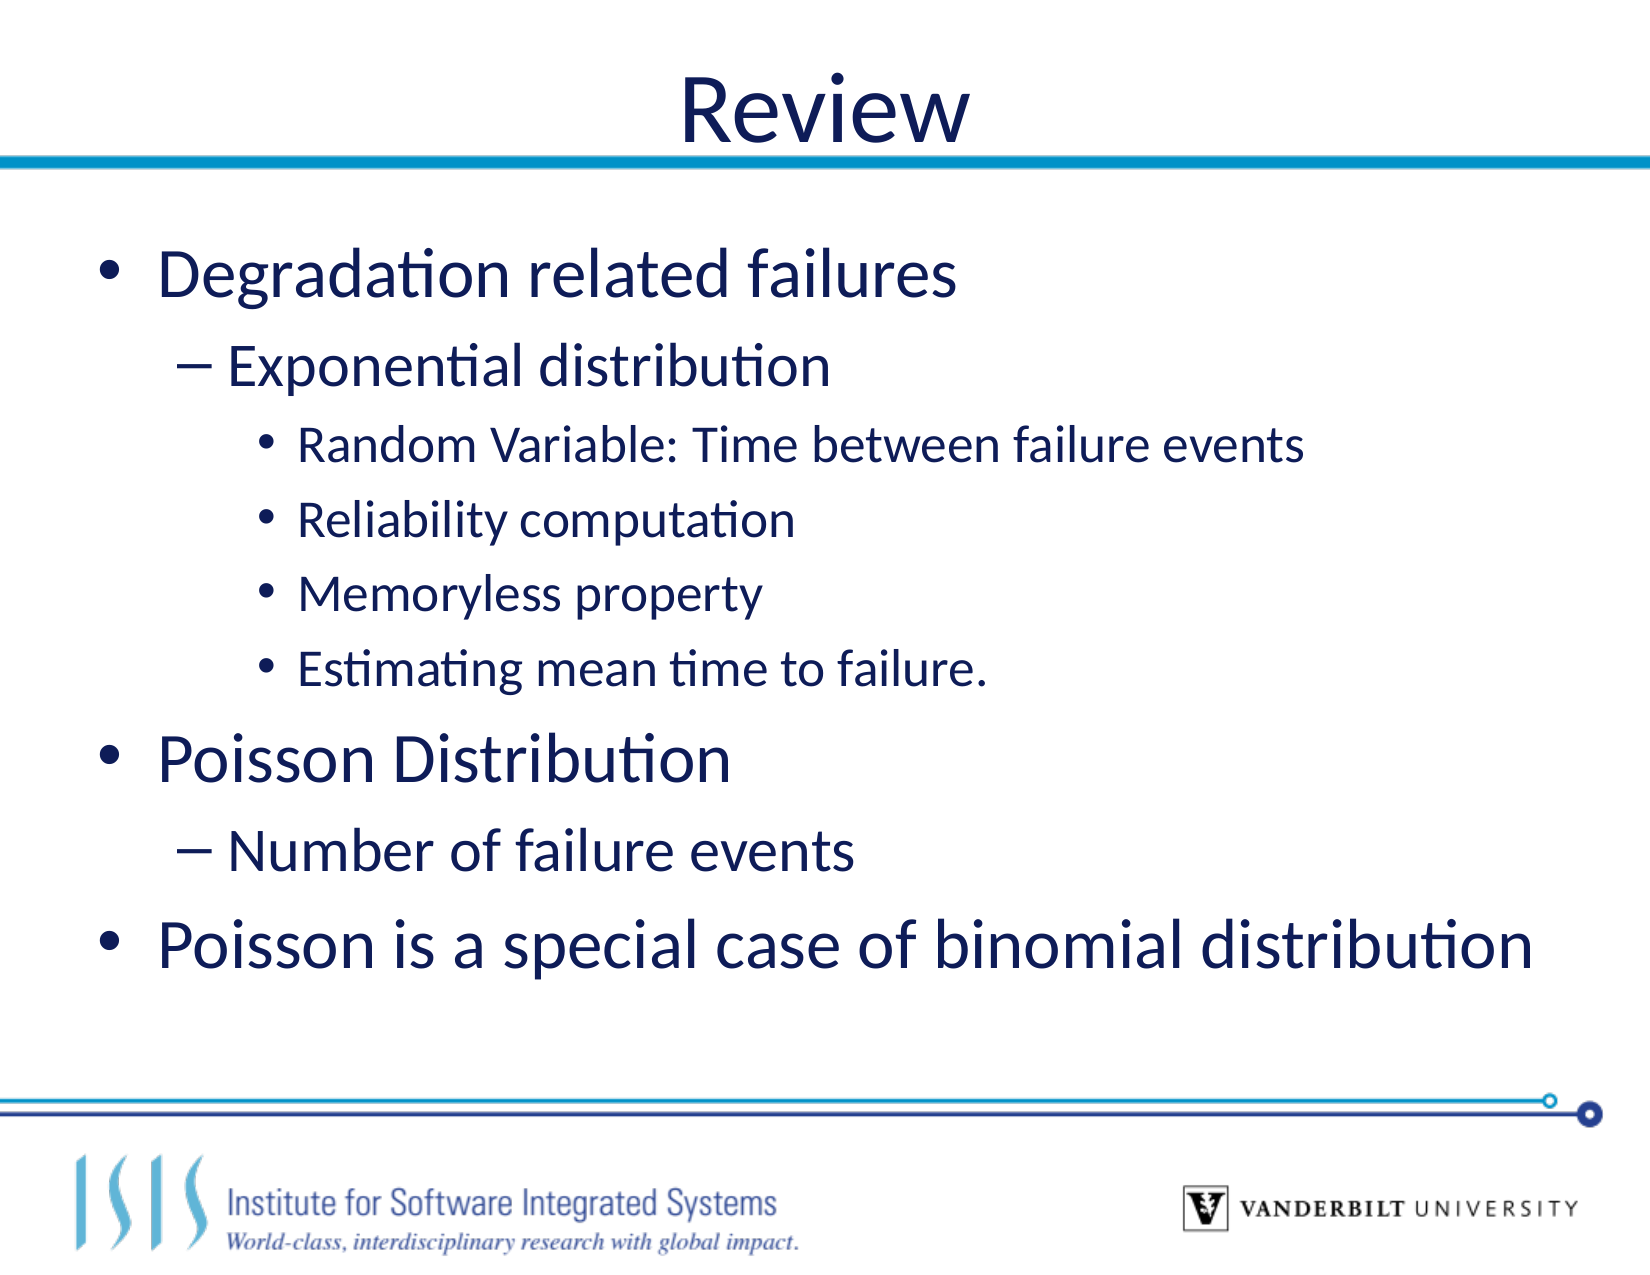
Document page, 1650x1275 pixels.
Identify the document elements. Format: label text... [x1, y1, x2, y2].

title Review [82, 29, 1568, 176]
list Degradation related failures Exponential distribution Random Variable: Time between failure events Reliability computation Memoryless property Estimating mean time to failure. Poisson Distribution Number of failure events Poisson is a special case of binomial distribution [82, 218, 1568, 1061]
